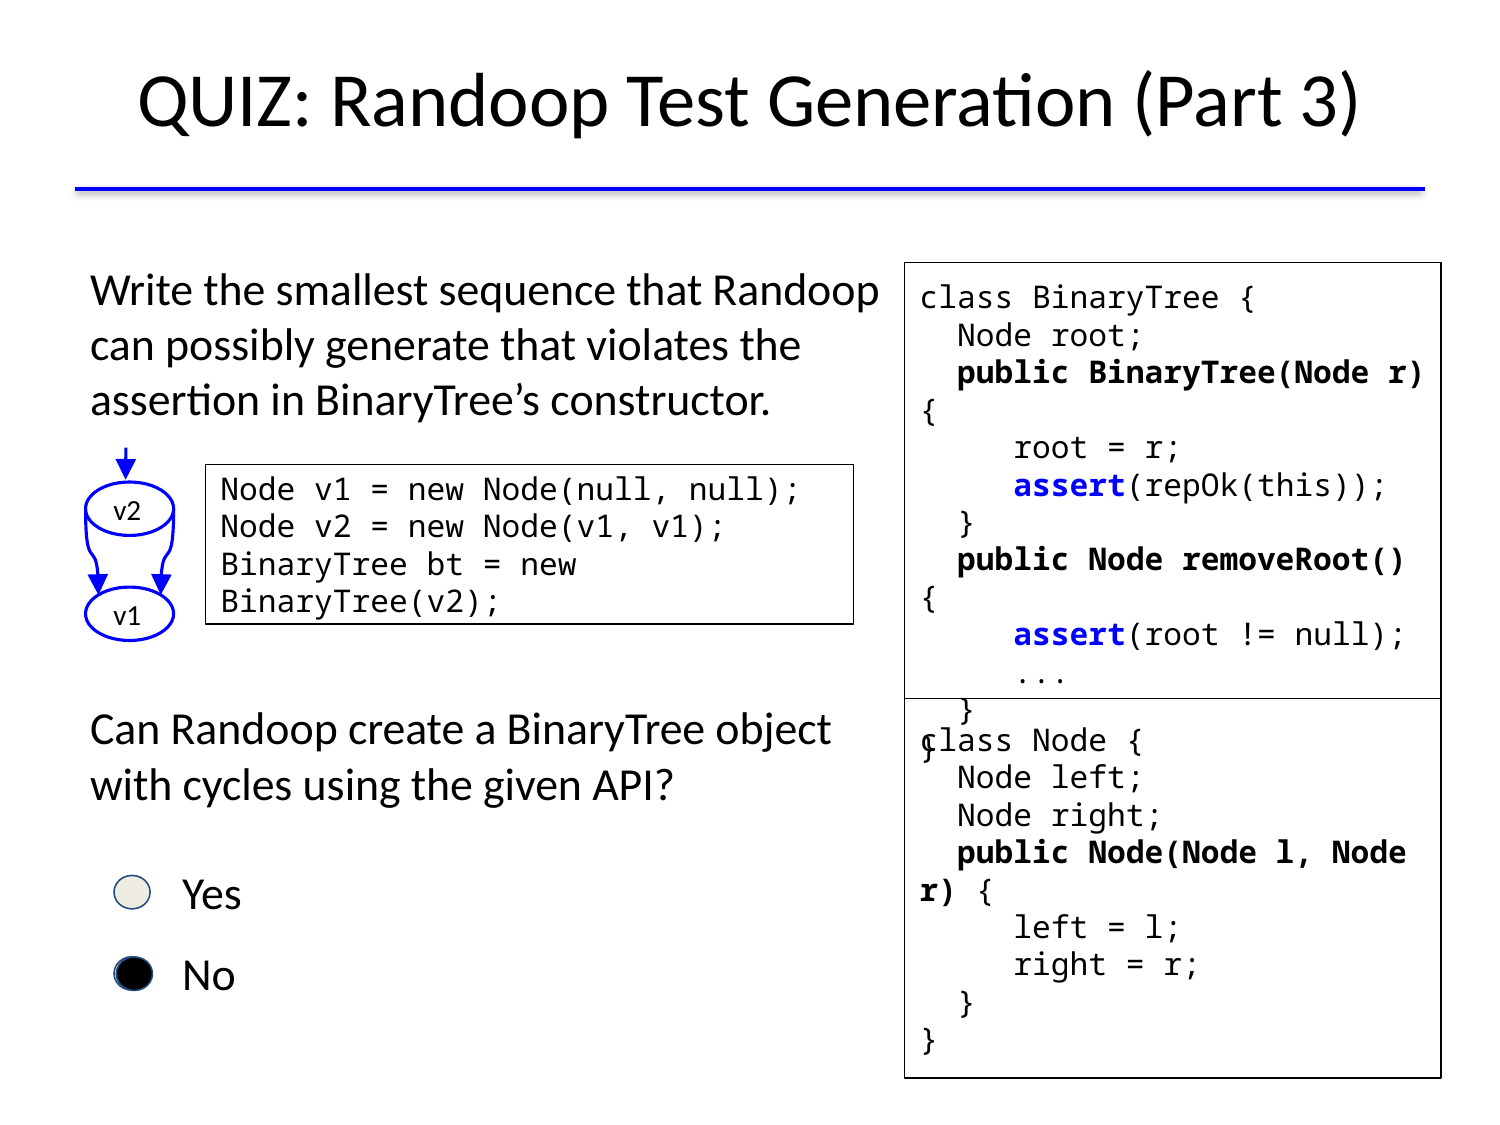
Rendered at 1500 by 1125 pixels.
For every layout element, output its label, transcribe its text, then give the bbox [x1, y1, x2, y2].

title QUIZ: Randoop Test Generation (Part 3) [75, 1, 1425, 190]
text_box class BinaryTree { Node root; public BinaryTree(Node r) { root = r; assert(repOk(this)); } public Node removeRoot() { assert(root != null); ... } } [936, 262, 1442, 698]
text_box Write the smallest sequence that Randoop can possibly generate that violates the assertion in BinaryTree’s constructor. Can Randoop create a BinaryTree object with cycles using the given API? Yes No [75, 251, 936, 995]
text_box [160, 508, 174, 596]
text_box [113, 875, 151, 909]
text_box class Node { Node left; Node right; public Node(Node l, Node r) { left = l; right = r; } } [904, 698, 1442, 1079]
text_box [85, 508, 99, 596]
